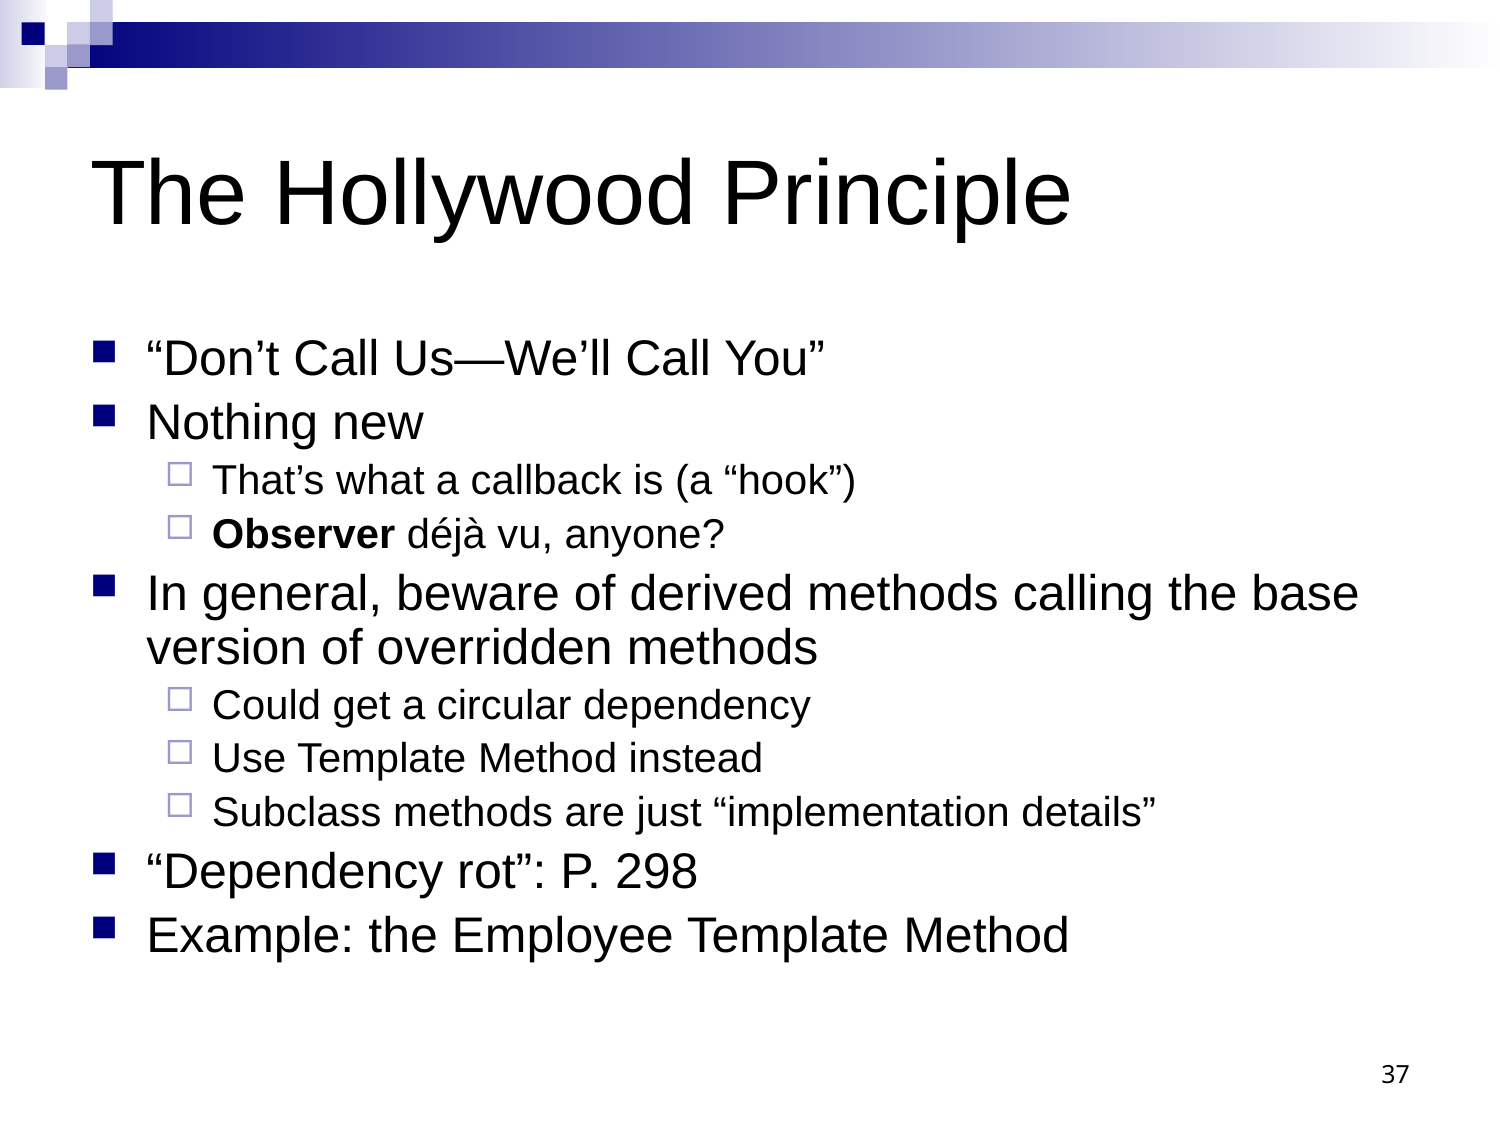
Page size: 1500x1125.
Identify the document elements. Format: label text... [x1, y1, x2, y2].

list “Don’t Call Us—We’ll Call You” Nothing new That’s what a callback is (a “hook”) Observer déjà vu, anyone? In general, beware of derived methods calling the base version of overridden methods Could get a circular dependency Use Template Method instead Subclass methods are just “implementation details” “Dependency rot”: P. 298 Example: the Employee Template Method [75, 324, 1425, 963]
slide_number 37 [1074, 1025, 1425, 1100]
title The Hollywood Principle [75, 75, 1425, 300]
